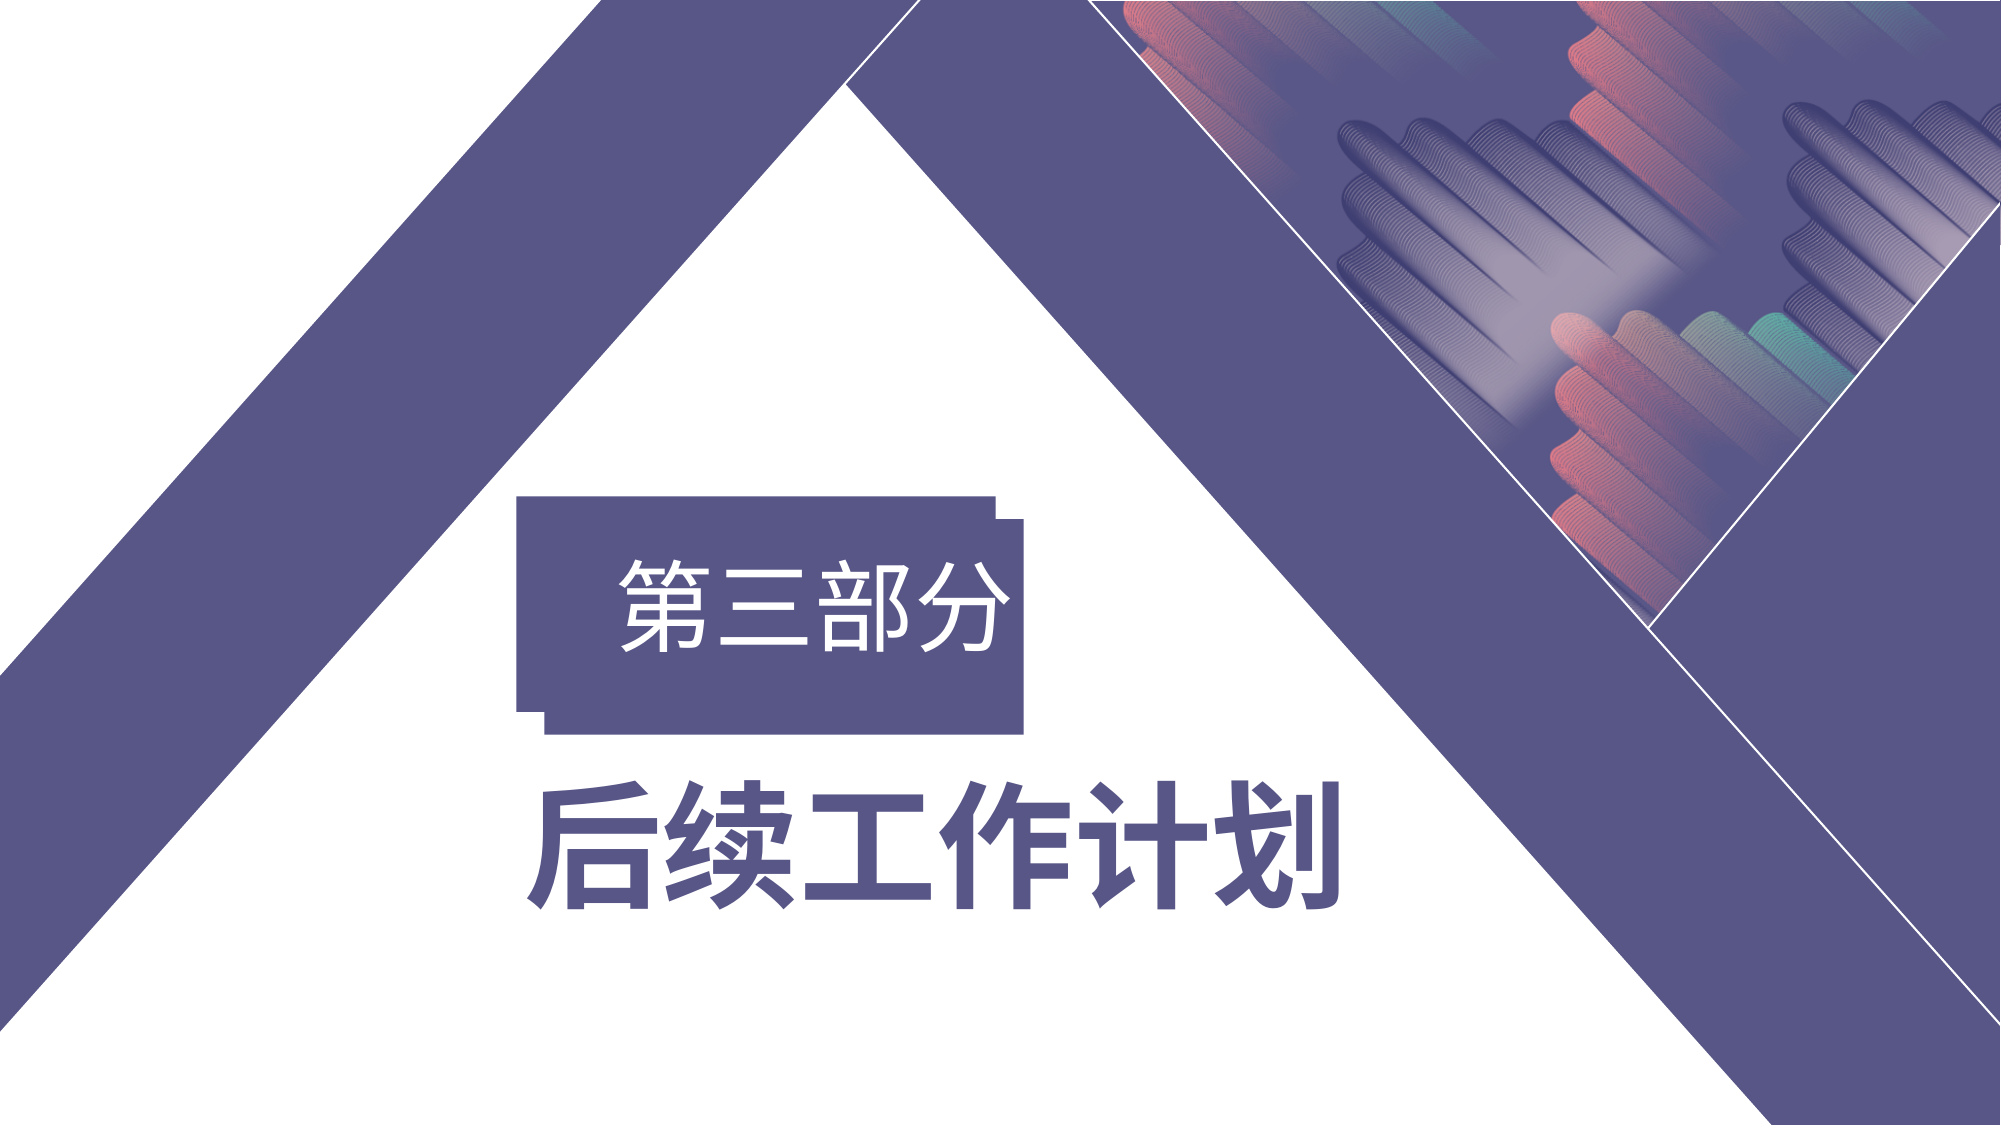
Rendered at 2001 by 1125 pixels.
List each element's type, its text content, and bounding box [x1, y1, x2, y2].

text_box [516, 496, 1024, 735]
text_box [845, 0, 1069, 339]
picture [1069, 0, 2001, 742]
text_box [0, 0, 921, 1035]
text_box 后续工作计划 [524, 763, 1100, 922]
text_box [1752, 742, 2000, 1021]
text_box [1427, 742, 2000, 1125]
